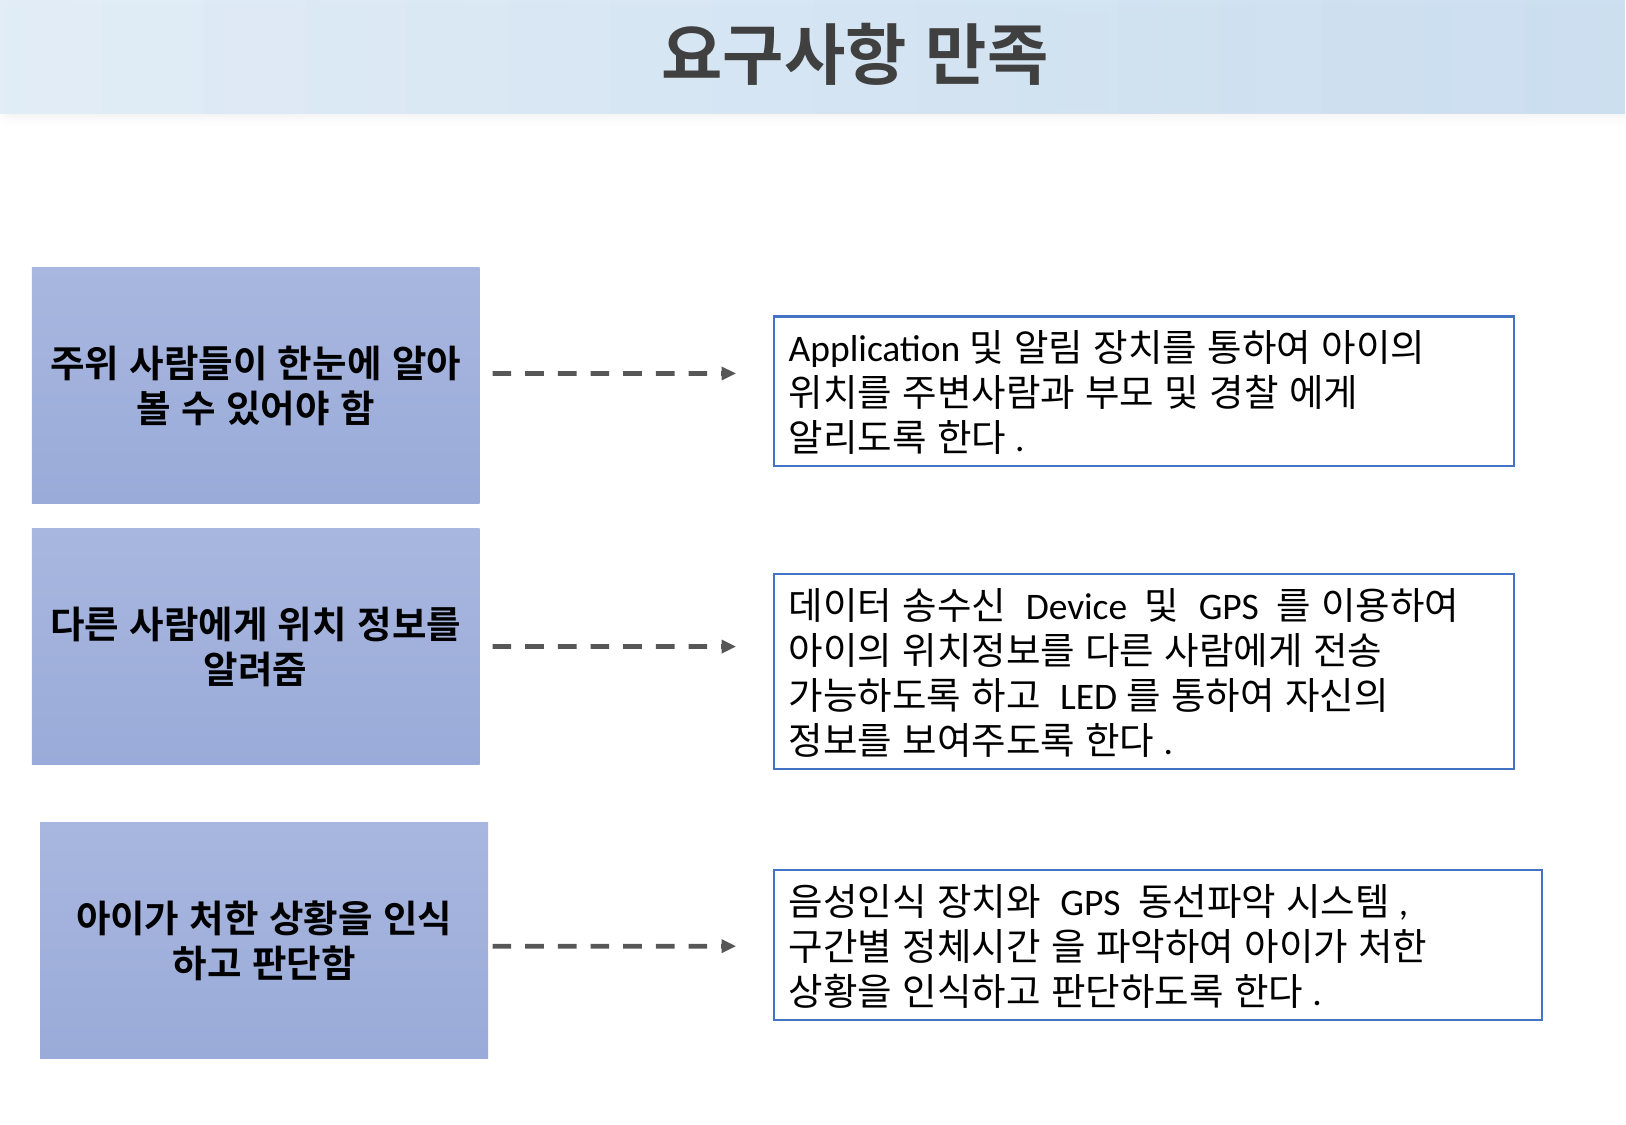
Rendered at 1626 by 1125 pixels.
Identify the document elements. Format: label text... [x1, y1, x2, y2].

text_box 요구사항 만족 [646, 5, 1064, 100]
text_box 주위 사람들이 한눈에 알아 볼 수 있어야 함 [31, 267, 480, 504]
text_box [0, 0, 1625, 115]
text_box 아이가 처한 상황을 인식 하고 판단함 [40, 822, 489, 1059]
text_box 음성인식 장치와 GPS 동선파악 시스템, 구간별 정체시간 을 파악하여 아이가 처한 상황을 인식하고 판단하도록 한다. [773, 869, 1543, 1021]
text_box Application및 알림 장치를 통하여 아이의 위치를 주변사람과 부모 및 경찰 에게 알리도록 한다. [773, 315, 1515, 467]
text_box 다른 사람에게 위치 정보를 알려줌 [31, 528, 480, 765]
text_box 데이터 송수신 Device 및 GPS 를 이용하여 아이의 위치정보를 다른 사람에게 전송 가능하도록 하고 LED를 통하여 자신의 정보를 보여주도록 한다. [773, 573, 1515, 770]
